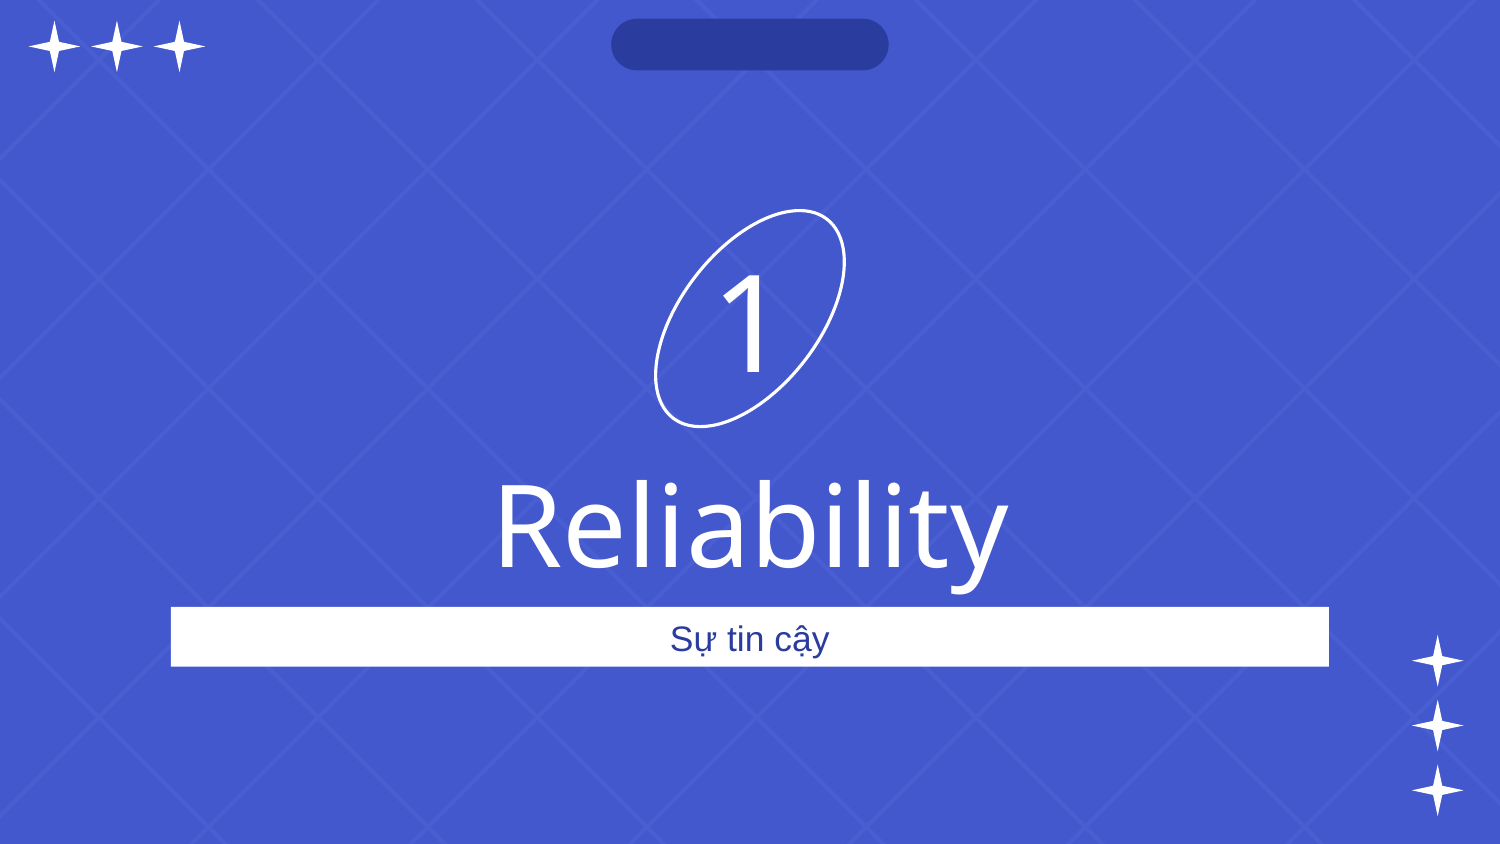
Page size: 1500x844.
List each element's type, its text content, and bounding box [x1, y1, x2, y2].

title Reliability [170, 461, 1330, 582]
text_box [655, 307, 792, 427]
title 1 [675, 261, 825, 376]
text_box [708, 210, 845, 330]
subtitle Sự tin cậy [170, 606, 1329, 667]
